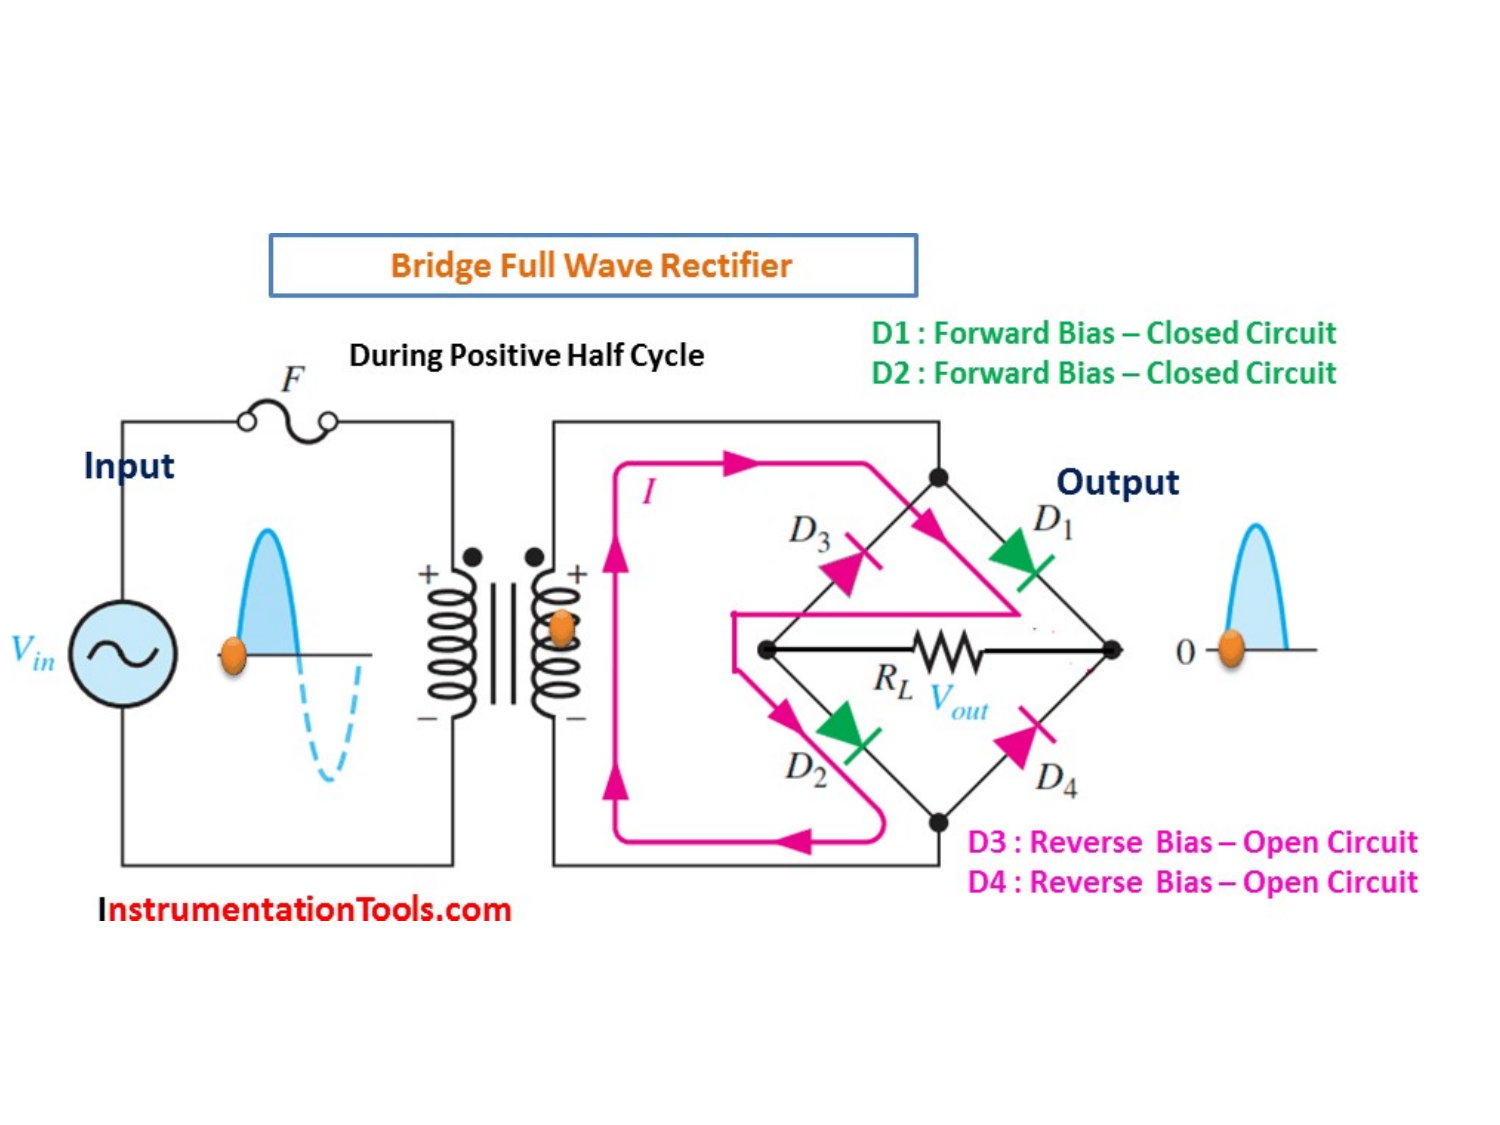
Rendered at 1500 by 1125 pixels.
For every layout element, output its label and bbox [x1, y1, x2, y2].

picture [10, 233, 1419, 922]
